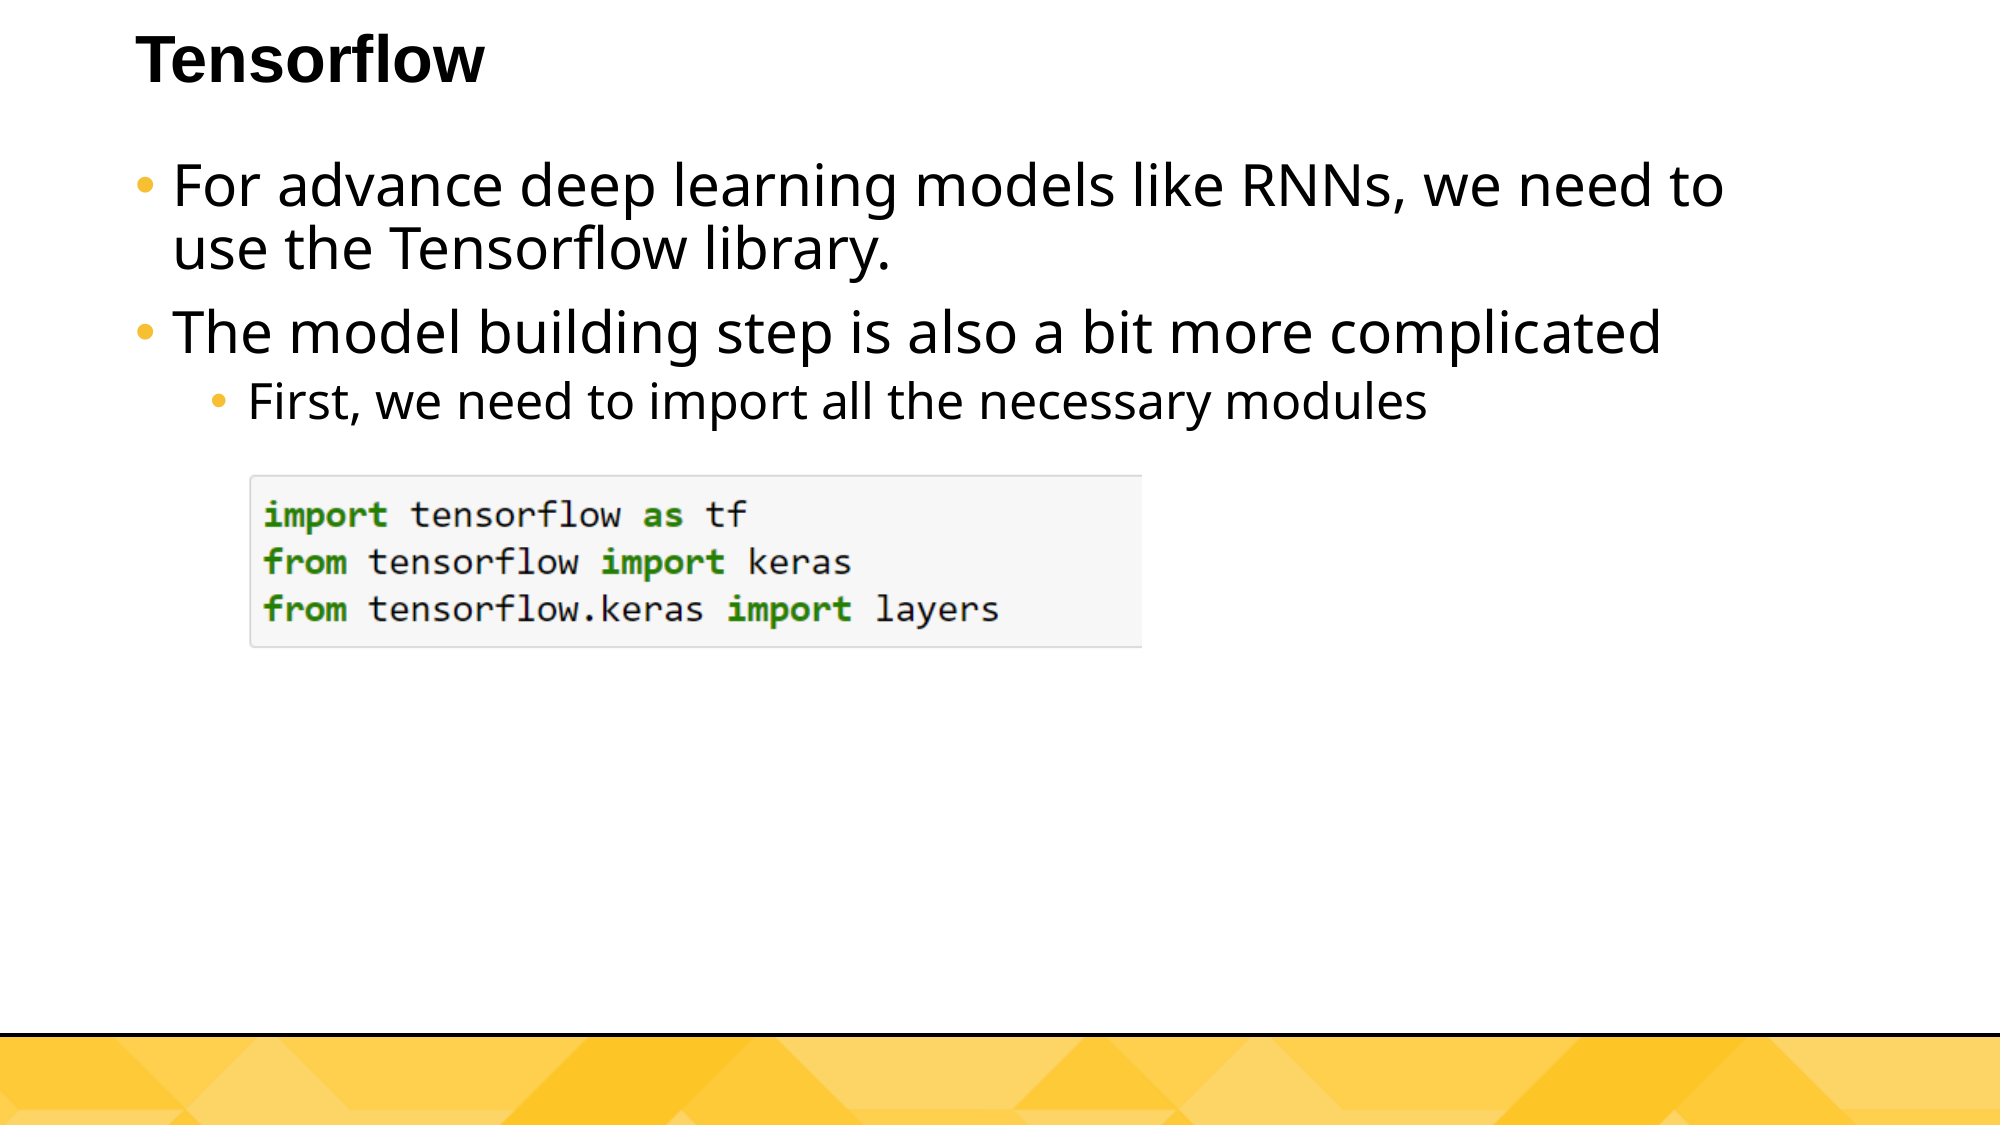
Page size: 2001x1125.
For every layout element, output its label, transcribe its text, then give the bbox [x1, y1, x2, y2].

list For advance deep learning models like RNNs, we need to use the Tensorflow library. The model building step is also a bit more complicated First, we need to import all the necessary modules [120, 148, 1819, 1006]
title Tensorflow [120, 17, 1846, 128]
picture [245, 469, 1142, 656]
